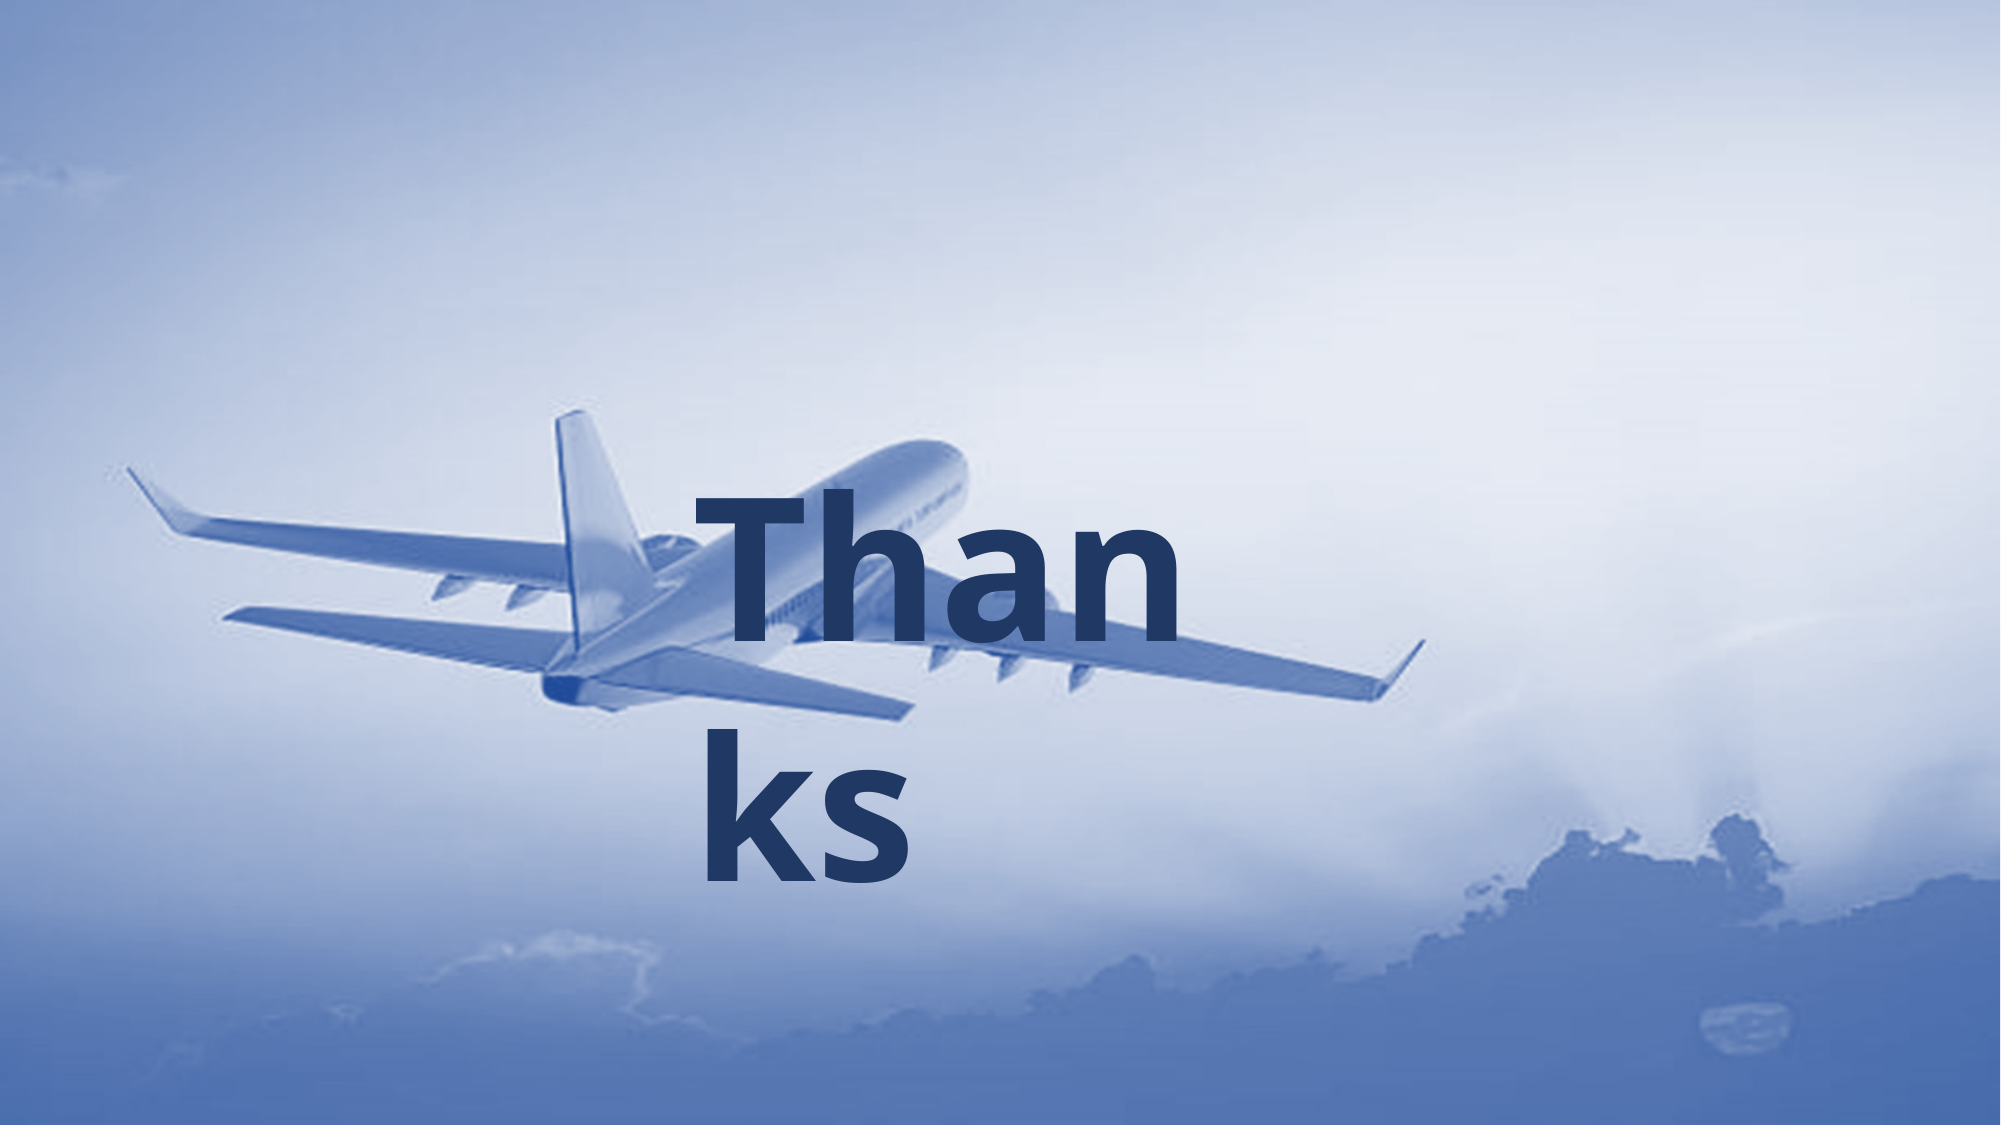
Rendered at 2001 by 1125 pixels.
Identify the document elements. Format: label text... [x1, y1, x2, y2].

text_box Thanks [677, 433, 1323, 929]
